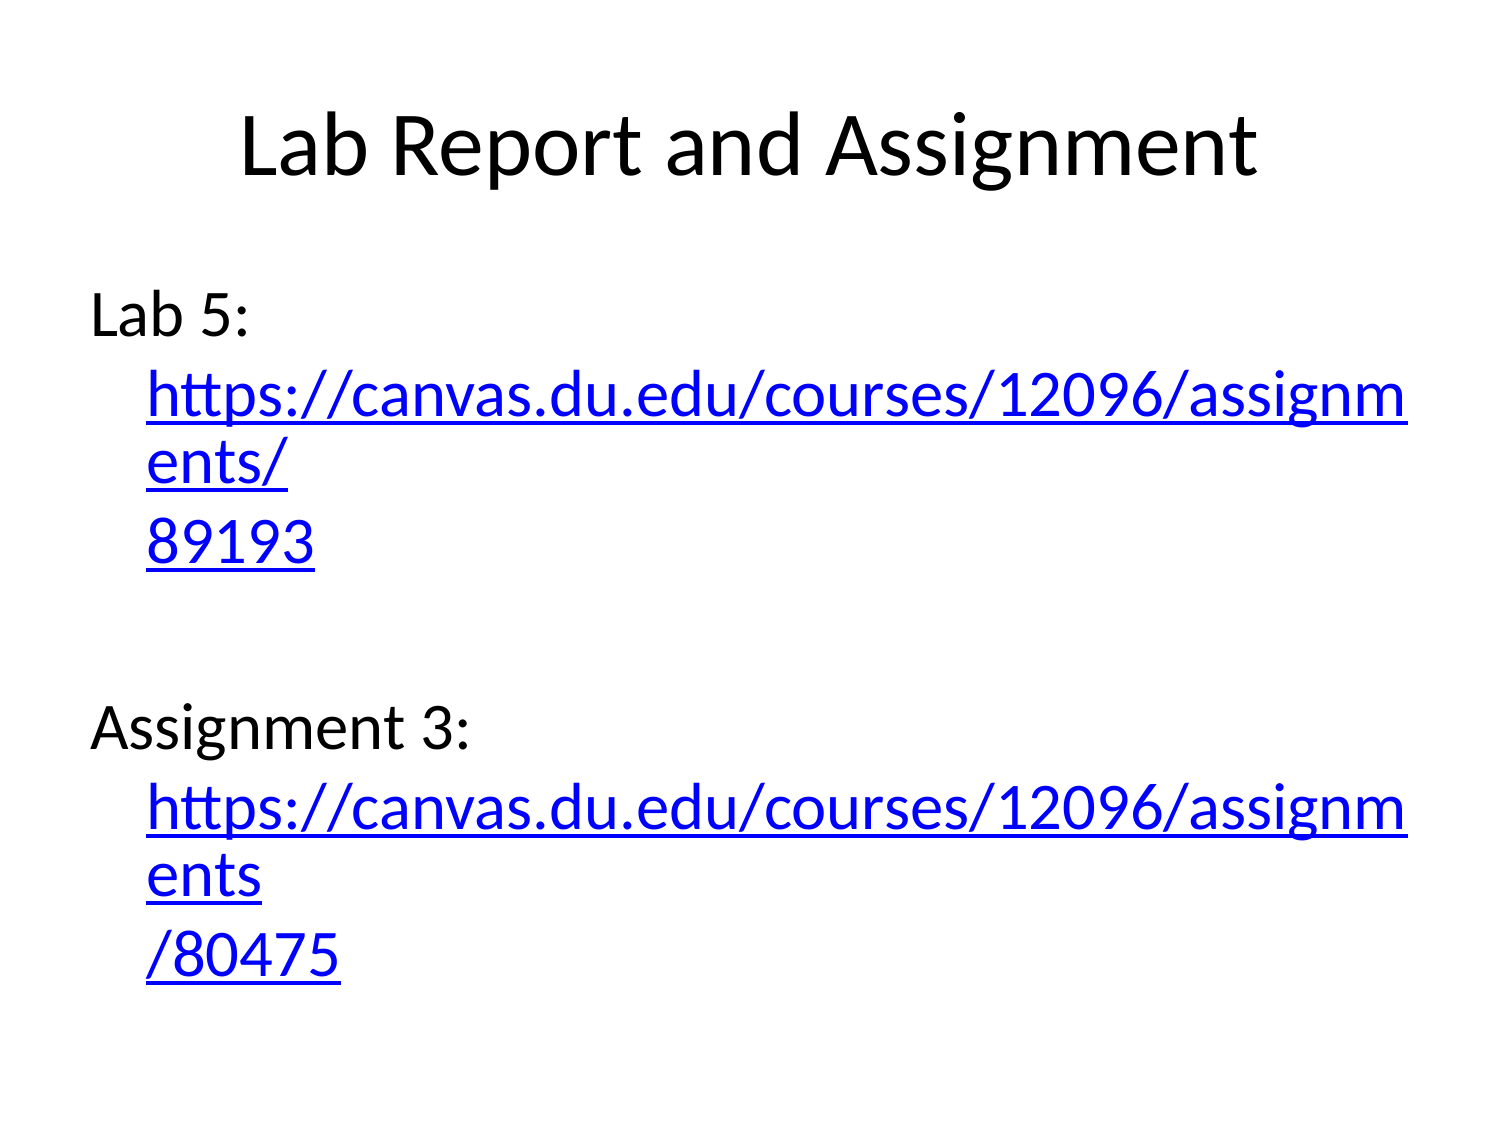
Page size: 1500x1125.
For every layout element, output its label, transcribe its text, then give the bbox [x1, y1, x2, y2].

list Lab 5: https://canvas.du.edu/courses/12096/assignments/89193 Assignment 3: https://canvas.du.edu/courses/12096/assignments/80475 [75, 262, 1425, 1005]
title Lab Report and Assignment [75, 45, 1425, 233]
